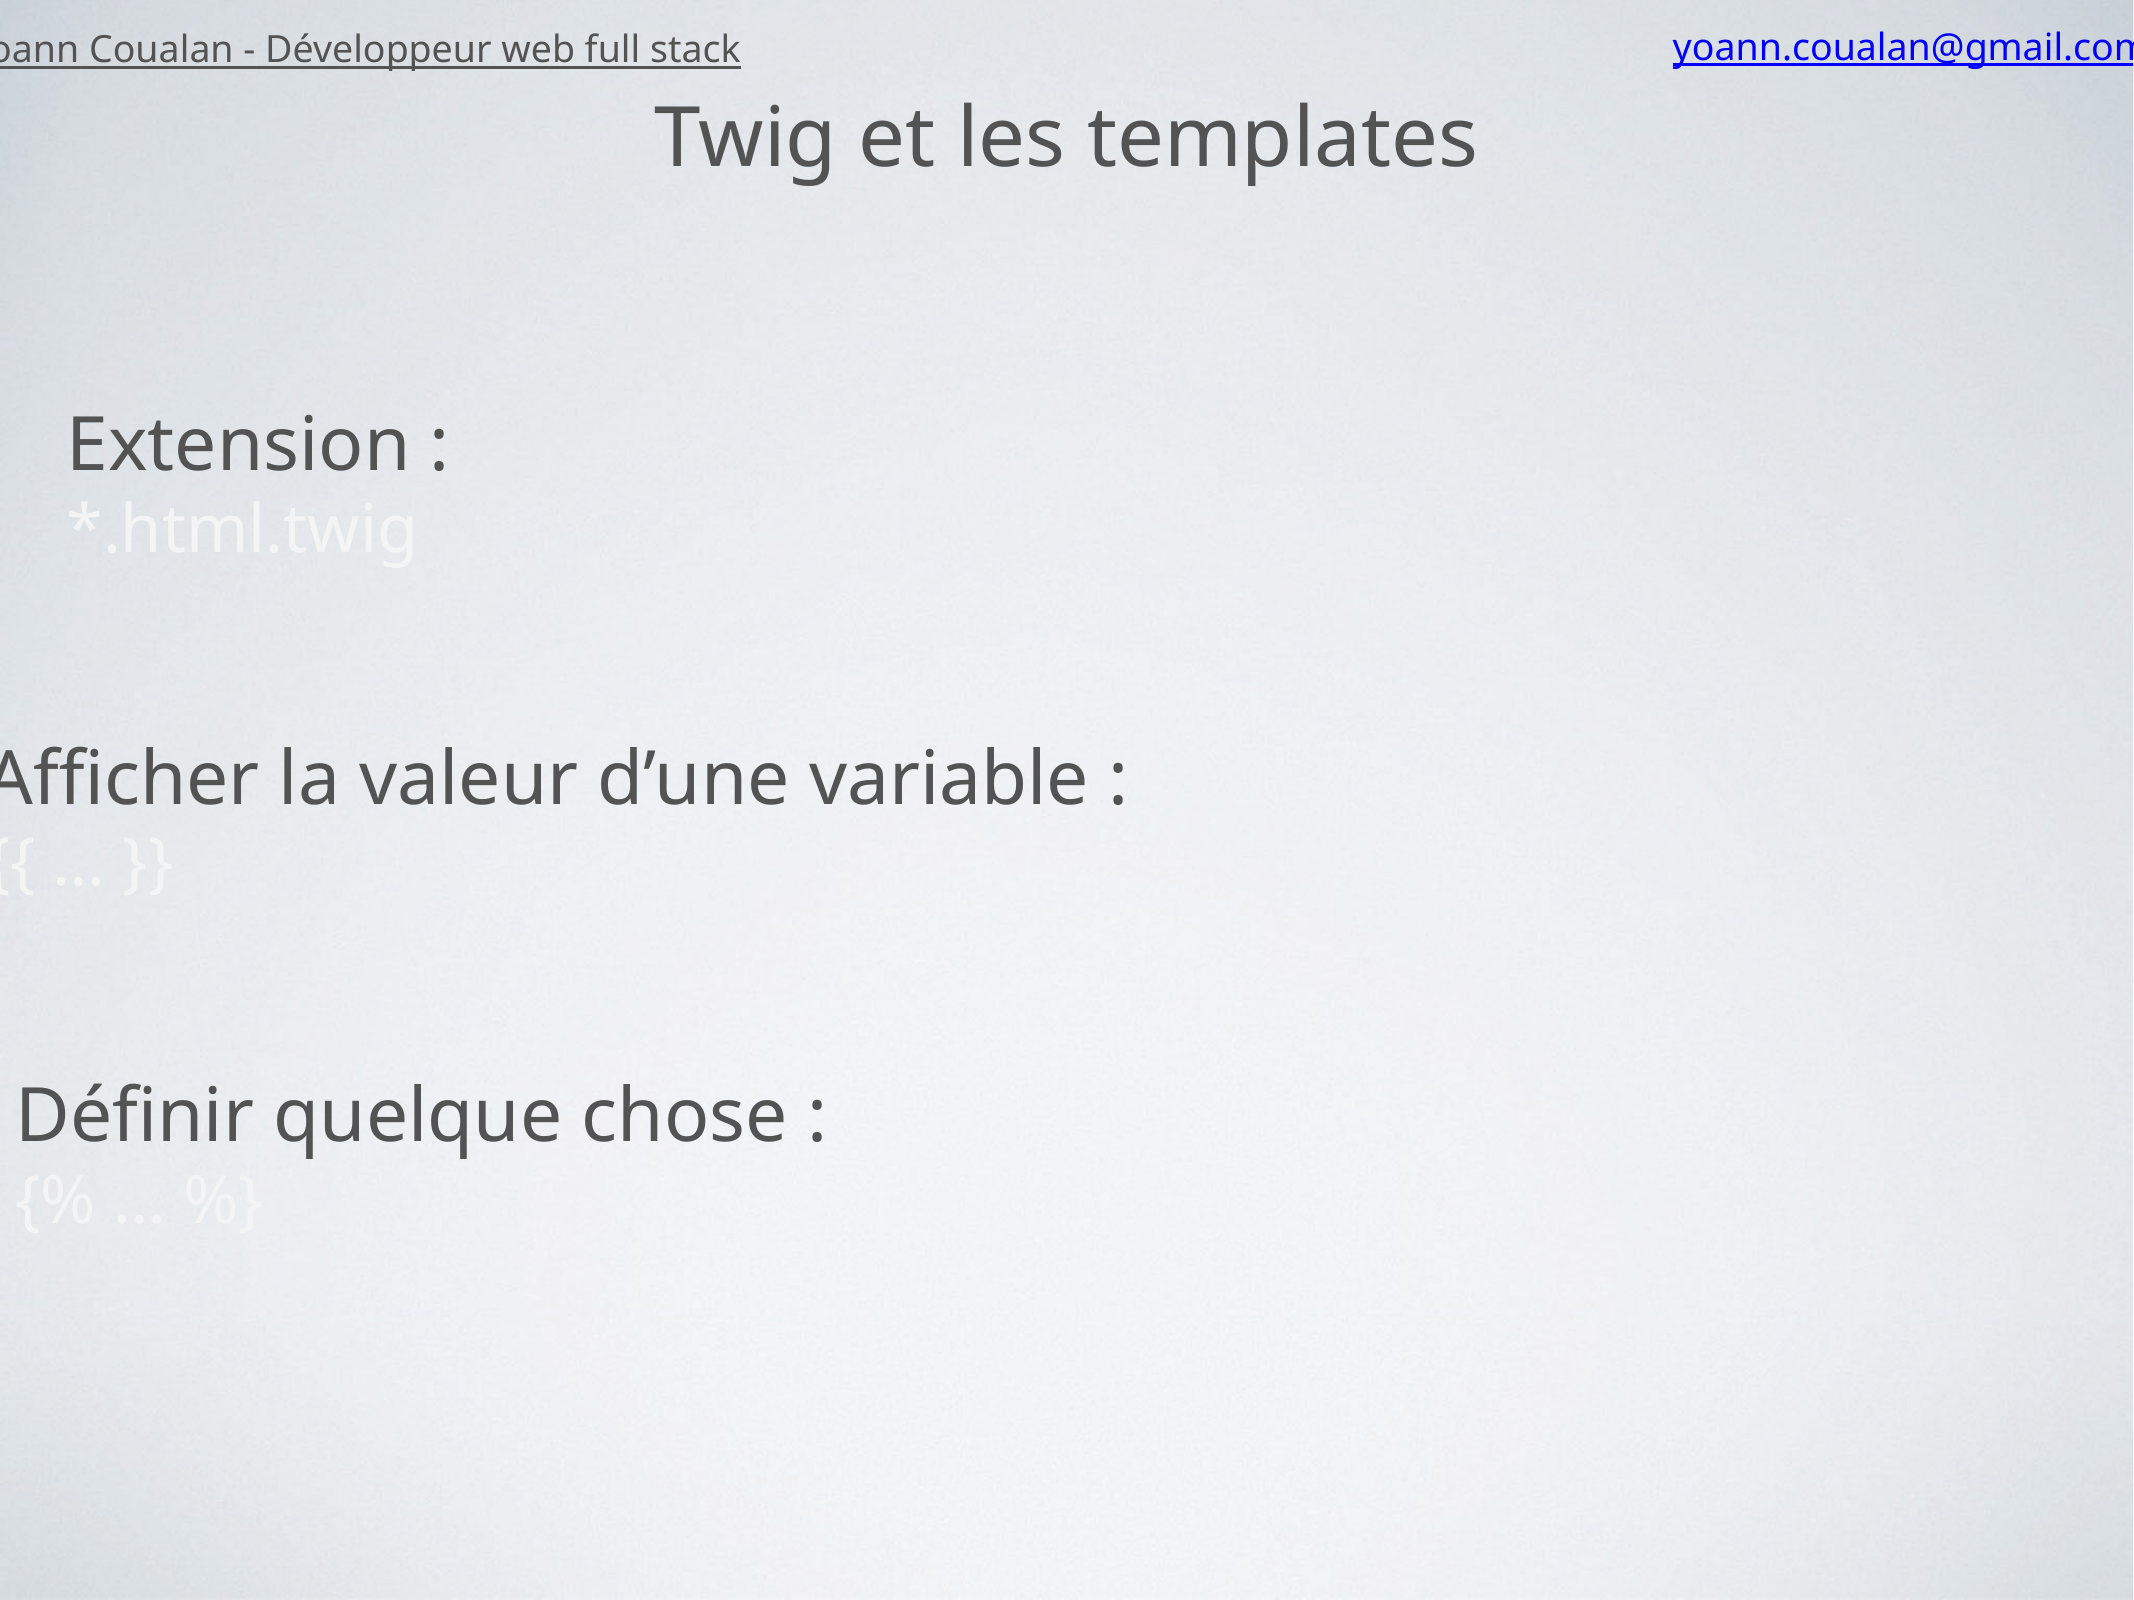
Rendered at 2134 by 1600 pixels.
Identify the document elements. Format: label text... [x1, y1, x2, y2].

text_box Définir quelque chose : {% … %} [7, 1013, 836, 1245]
text_box Twig et les templates [645, 75, 1488, 192]
text_box yoann.coualan@gmail.com [1664, 14, 2134, 82]
picture [0, 0, 2134, 1600]
text_box Afficher la valeur d’une variable : {{ … }} [0, 675, 1138, 908]
text_box Yoann Coualan - Développeur web full stack [0, 17, 750, 79]
text_box Extension : *.html.twig [58, 342, 459, 575]
